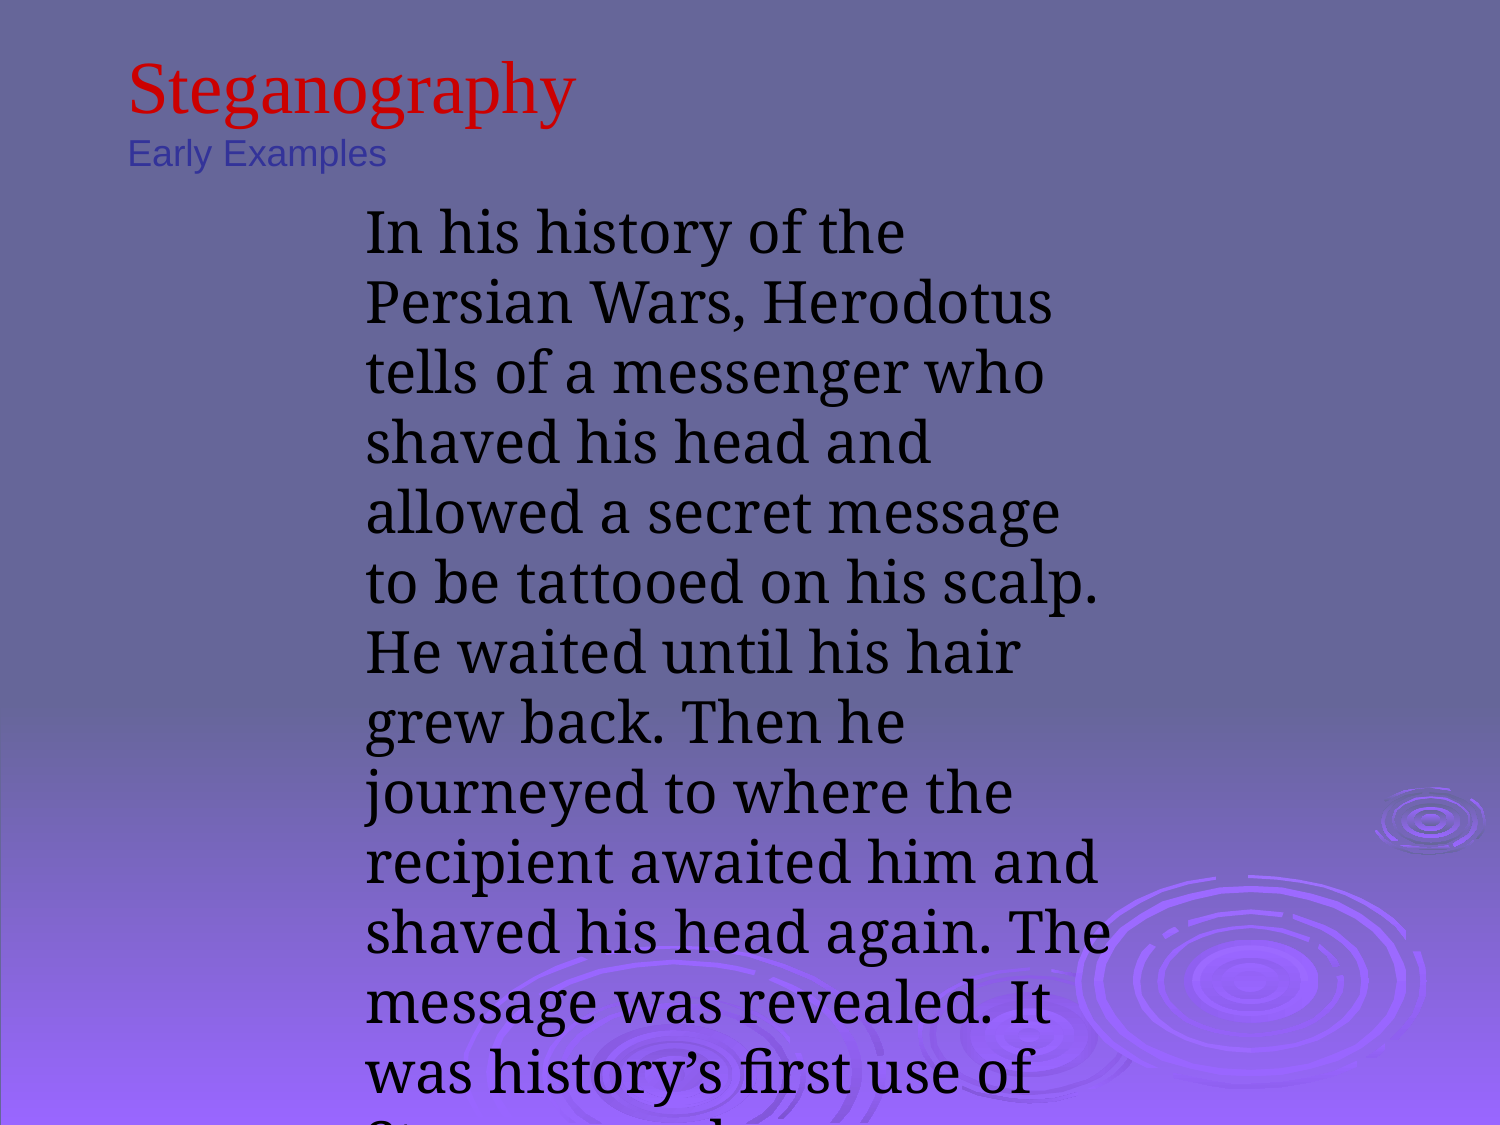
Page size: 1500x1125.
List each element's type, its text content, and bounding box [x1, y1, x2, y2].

text_box Steganography Early Examples [112, 12, 1388, 200]
list In his history of the Persian Wars, Herodotus tells of a messenger who shaved his head and allowed a secret message to be tattooed on his scalp. He waited until his hair grew back. Then he journeyed to where the recipient awaited him and shaved his head again. The message was revealed. It was history’s first use of Steganography. [249, 200, 1138, 988]
